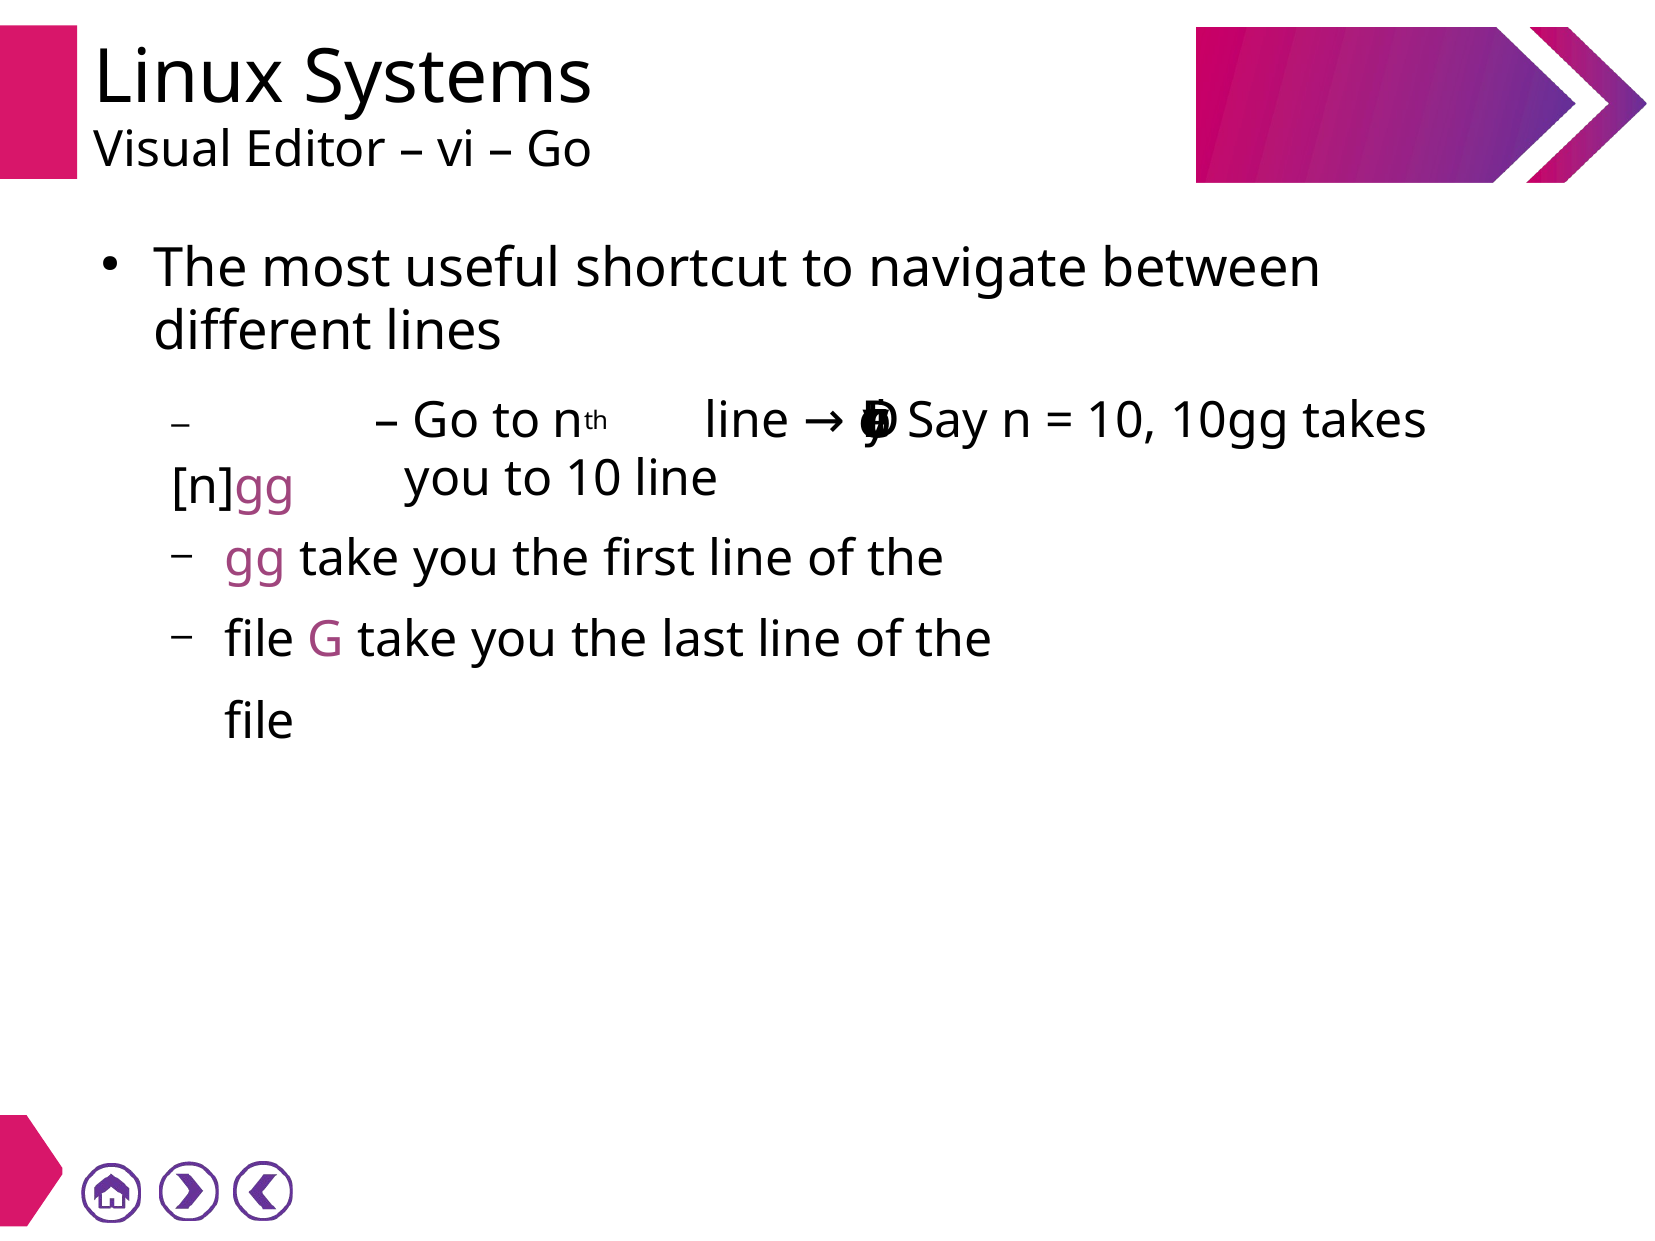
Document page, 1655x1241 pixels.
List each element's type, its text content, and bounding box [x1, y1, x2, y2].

text_box – [169, 526, 195, 574]
picture [233, 1161, 293, 1222]
picture [159, 1161, 219, 1222]
text_box – [n]gg [165, 383, 345, 514]
picture [1196, 27, 1647, 183]
picture [80, 1163, 141, 1223]
text_box – Go to nth line → Directory Say n = 10, 10gg takes you to 10 line [366, 383, 1509, 506]
text_box The most useful shortcut to navigate between different lines [151, 228, 1510, 360]
text_box – [169, 608, 195, 656]
text_box ● [98, 244, 123, 276]
text_box gg take you the first line of the file G take you the last line of the file [222, 501, 1018, 749]
title Linux Systems Visual Editor – vi – Go [91, 26, 1136, 236]
